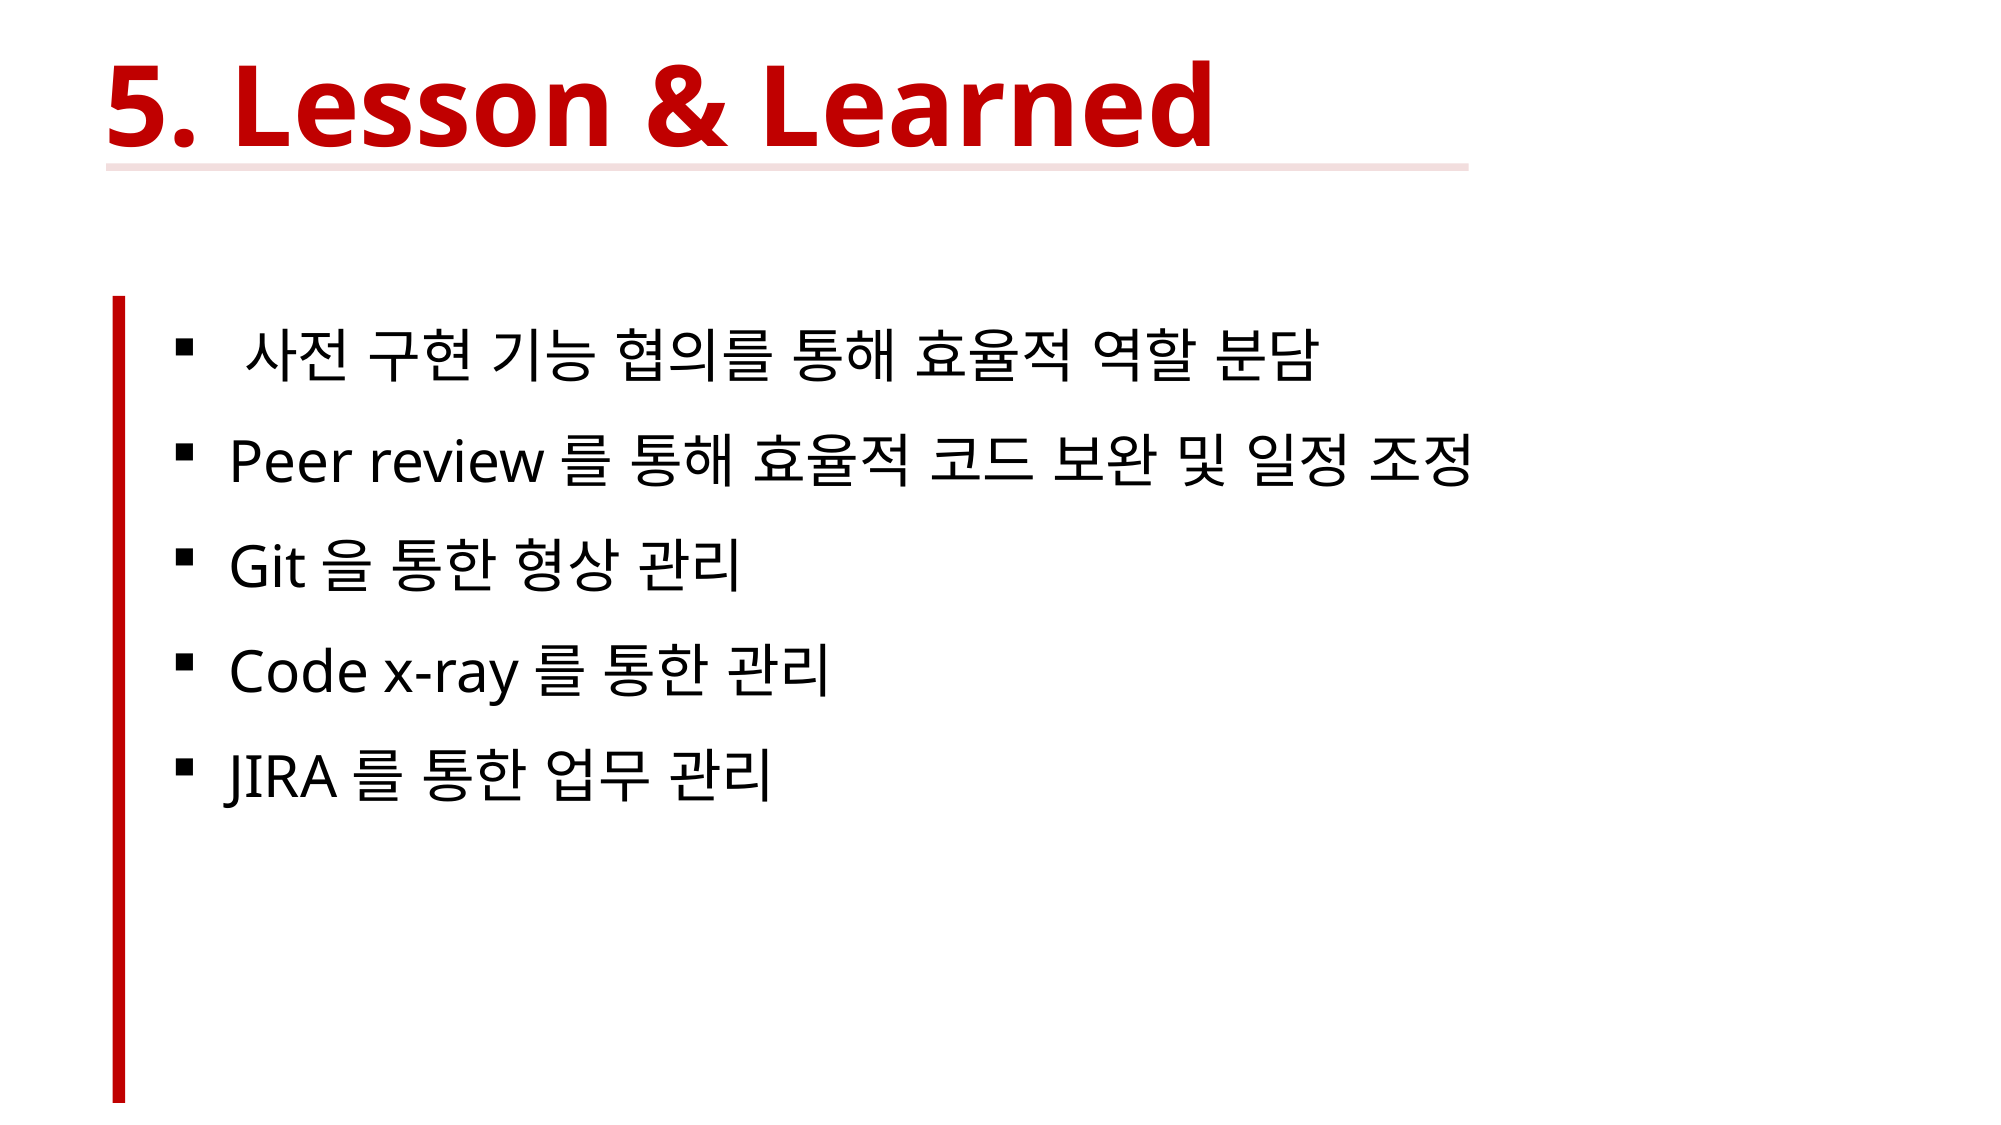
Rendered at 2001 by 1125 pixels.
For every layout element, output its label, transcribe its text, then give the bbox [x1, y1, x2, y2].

text_box [105, 162, 1470, 172]
text_box 사전 구현 기능 협의를 통해 효율적 역할 분담 Peer review를 통해 효율적 코드 보완 및 일정 조정 Git을 통한 형상 관리 Code x-ray를 통한 관리 JIRA를 통한 업무 관리 [156, 277, 1798, 952]
text_box [111, 295, 126, 1104]
text_box 5. Lesson & Learned [89, 26, 1359, 177]
